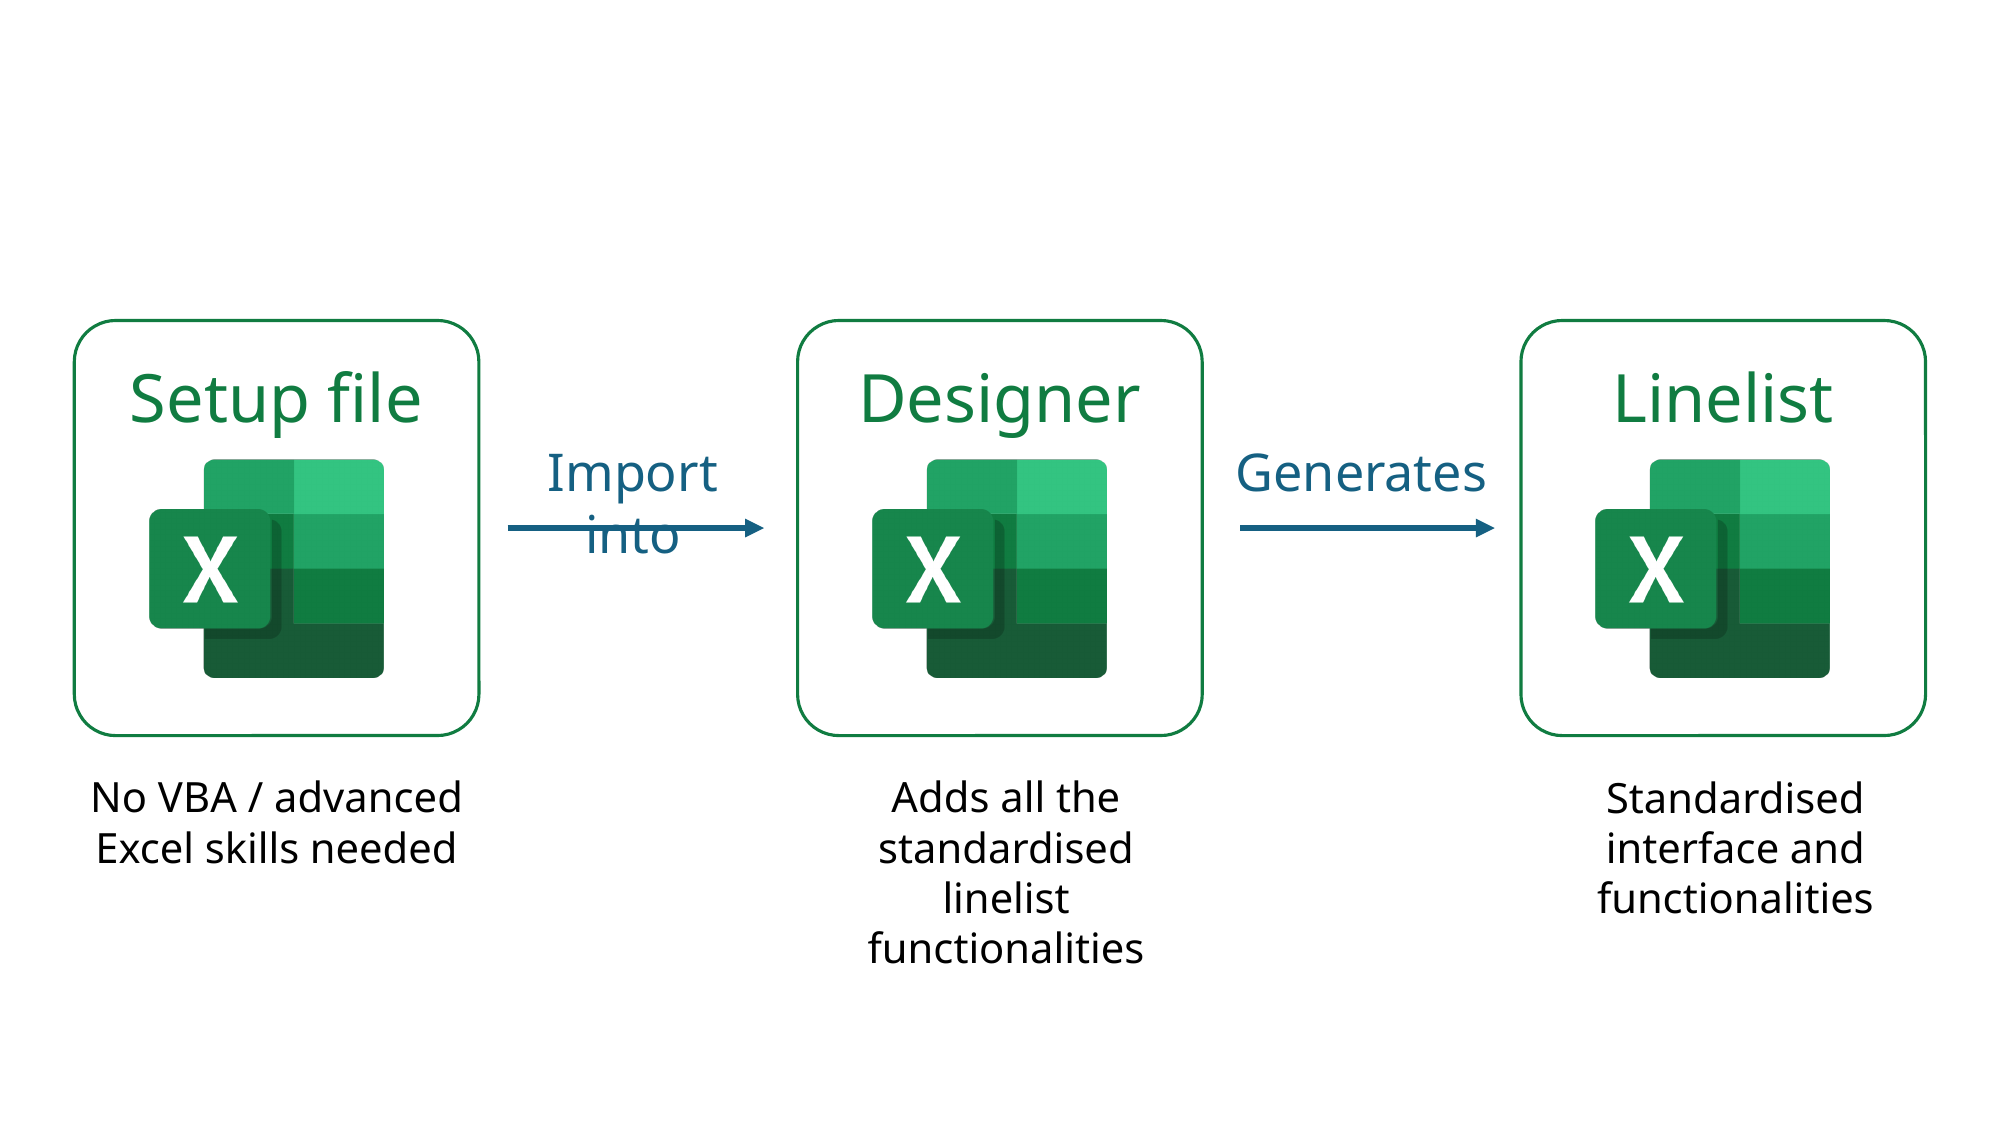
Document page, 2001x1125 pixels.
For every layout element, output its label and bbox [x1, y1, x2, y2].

text_box [73, 319, 1939, 932]
